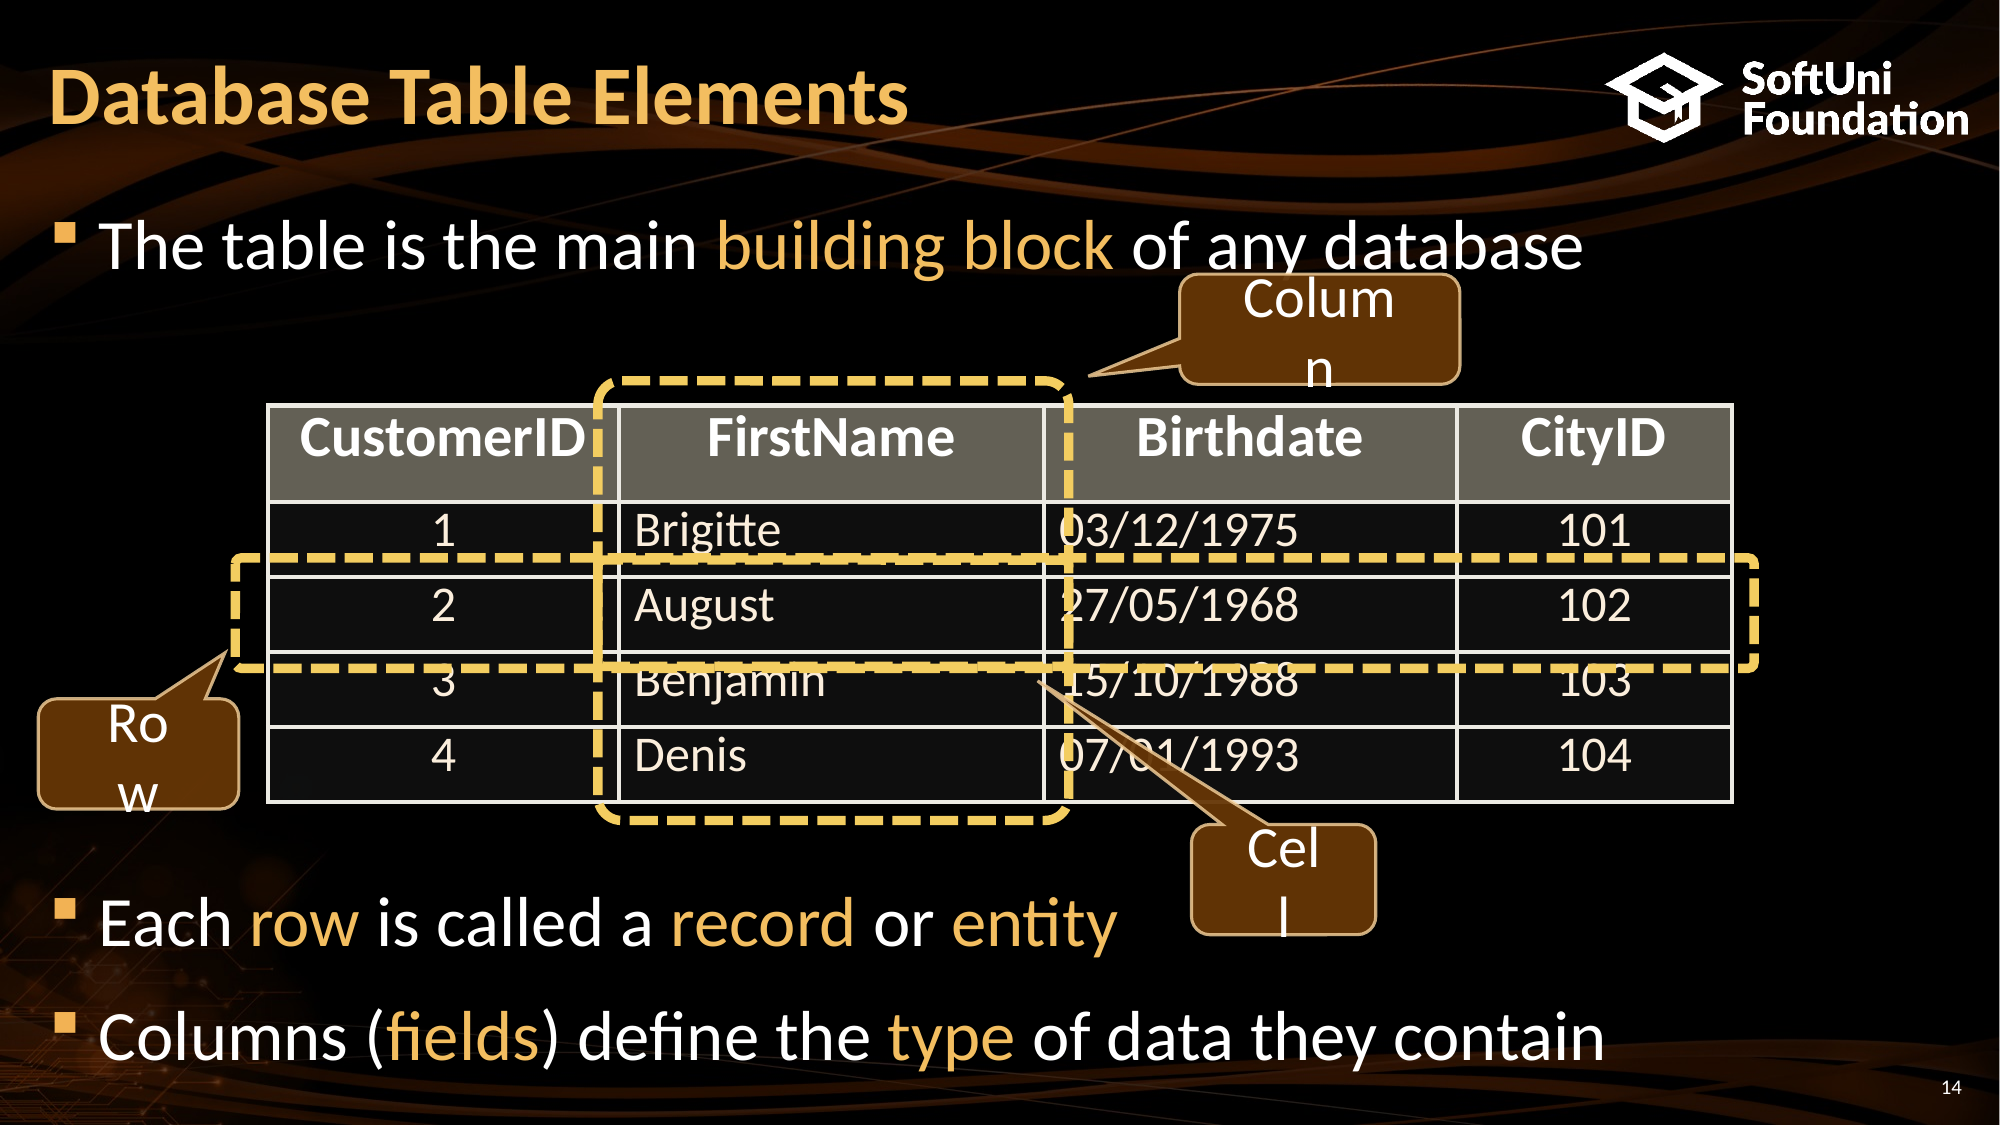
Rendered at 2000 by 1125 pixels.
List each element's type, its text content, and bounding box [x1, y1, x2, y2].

text_box [1069, 556, 1756, 670]
table_cell 4 [270, 729, 597, 800]
table_header CustomerID [270, 408, 597, 500]
table_cell 15/10/1988 [1069, 669, 1455, 725]
title Database Table Elements [30, 6, 1602, 189]
text_box Row [37, 650, 240, 811]
list The table is the main building block of any database Each row is called a record or entity Columns (fields) define the type of data they contain [31, 188, 1968, 1103]
table_cell 07/01/1993 [1069, 729, 1187, 800]
text_box [596, 379, 1070, 565]
table_header CityID [1459, 408, 1730, 500]
table_cell 3 [270, 669, 597, 725]
table_cell 101 [1459, 504, 1730, 557]
text_box Cell [1036, 679, 1377, 936]
table_header Birthdate [1069, 408, 1455, 500]
table_cell 103 [1459, 669, 1730, 725]
text_box Column [1087, 273, 1461, 386]
text_box [596, 664, 1070, 822]
table_cell 03/12/1975 [1069, 504, 1455, 557]
table_cell 07/01/1993 [1119, 729, 1455, 800]
picture [0, 0, 2000, 1125]
table_cell 1 [270, 504, 597, 557]
table_cell 104 [1459, 729, 1730, 800]
text_box [234, 556, 597, 670]
text_box [596, 558, 1070, 668]
